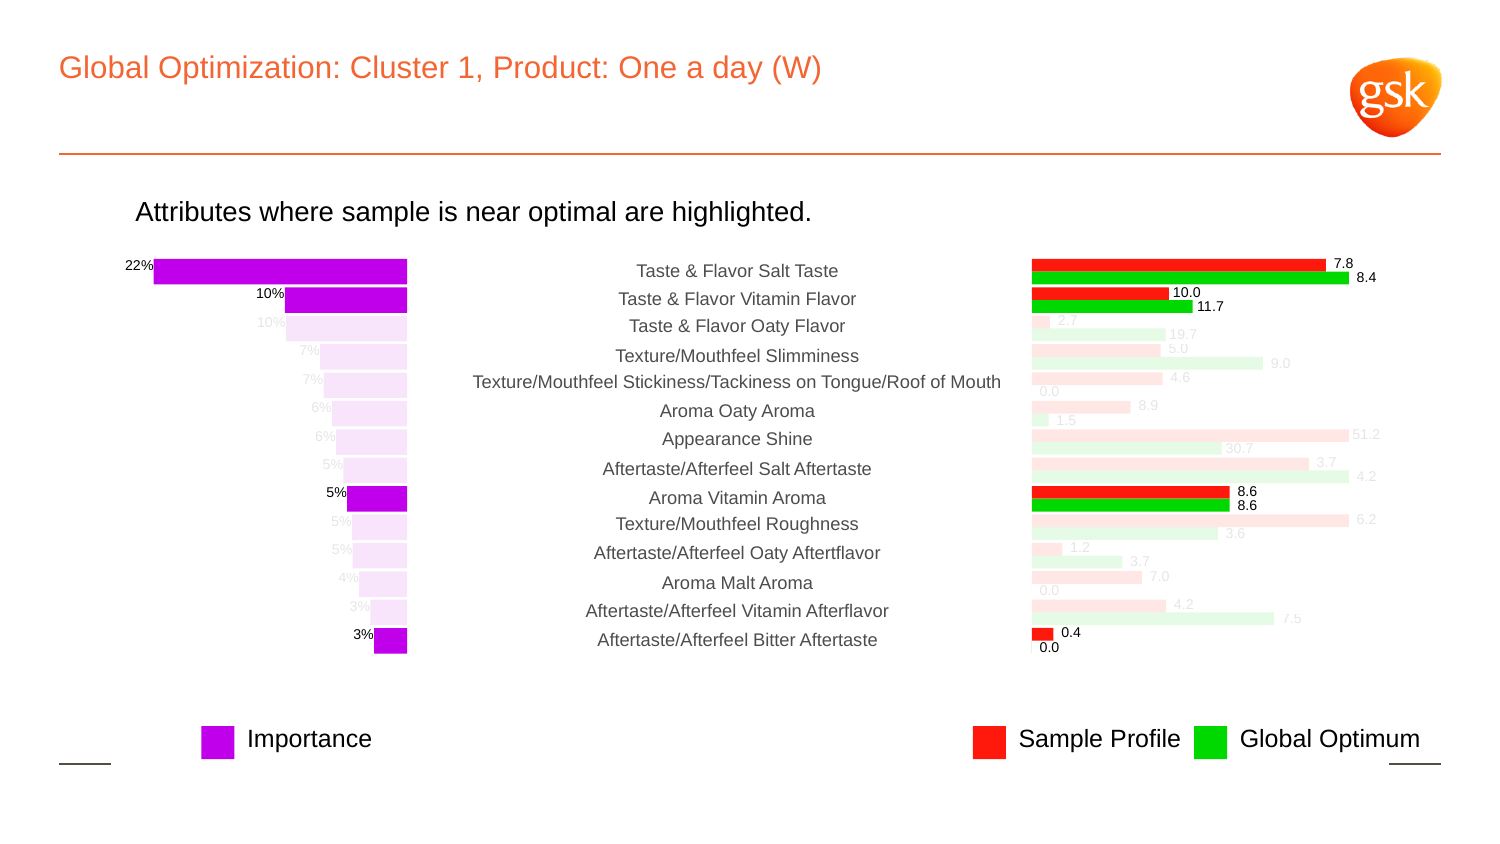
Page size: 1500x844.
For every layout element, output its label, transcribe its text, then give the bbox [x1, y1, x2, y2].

picture [1333, 38, 1457, 157]
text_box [112, 194, 1388, 796]
title Global Optimization: Cluster 1, Product: One a day (W) [58, 47, 1302, 86]
